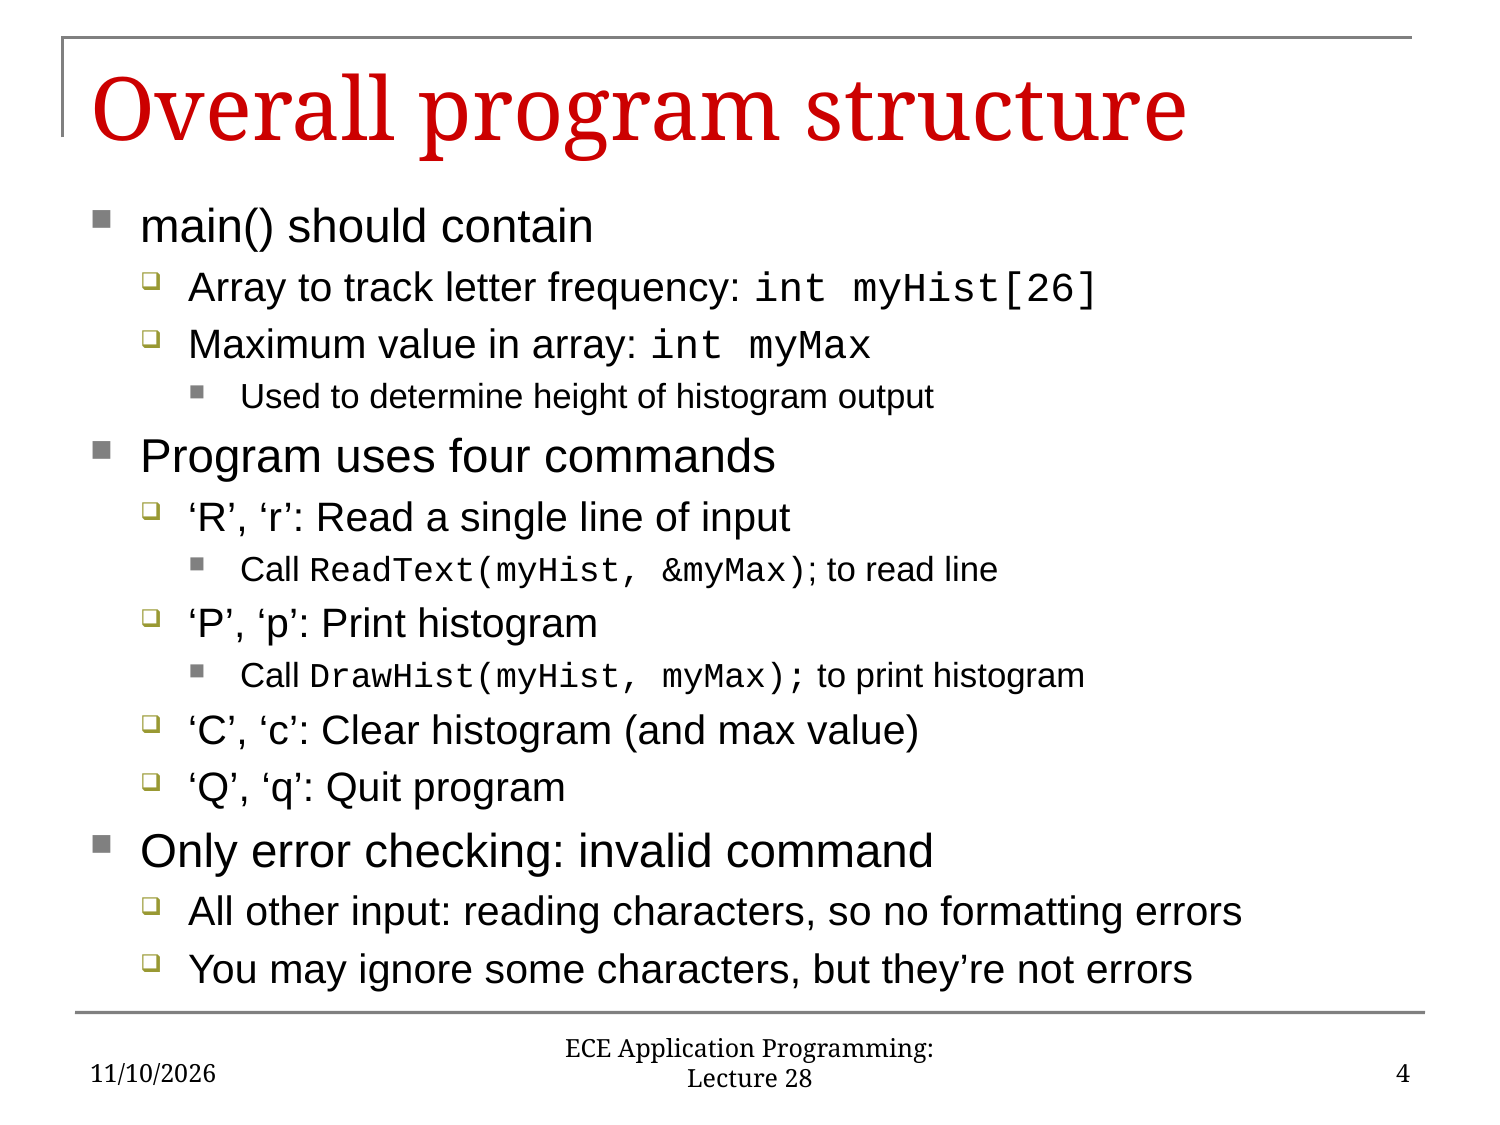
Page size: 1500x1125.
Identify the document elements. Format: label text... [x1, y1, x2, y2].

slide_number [74, 1023, 426, 1100]
footer ECE Application Programming: Lecture 28 [512, 1024, 988, 1101]
title Overall program structure [75, 45, 1425, 163]
slide_number 4 [1074, 1023, 1426, 1100]
list main() should contain Array to track letter frequency: int myHist[26] Maximum value in array: int myMax Used to determine height of histogram output Program uses four commands ‘R’, ‘r’: Read a single line of input Call ReadText(myHist, &myMax); to read line ‘P’, ‘p’: Print histogram Call DrawHist(myHist, myMax); to print histogram ‘C’, ‘c’: Clear histogram (and max value) ‘Q’, ‘q’: Quit program Only error checking: invalid command All other input: reading characters, so no formatting errors You may ignore some characters, but they’re not errors [75, 187, 1425, 1006]
